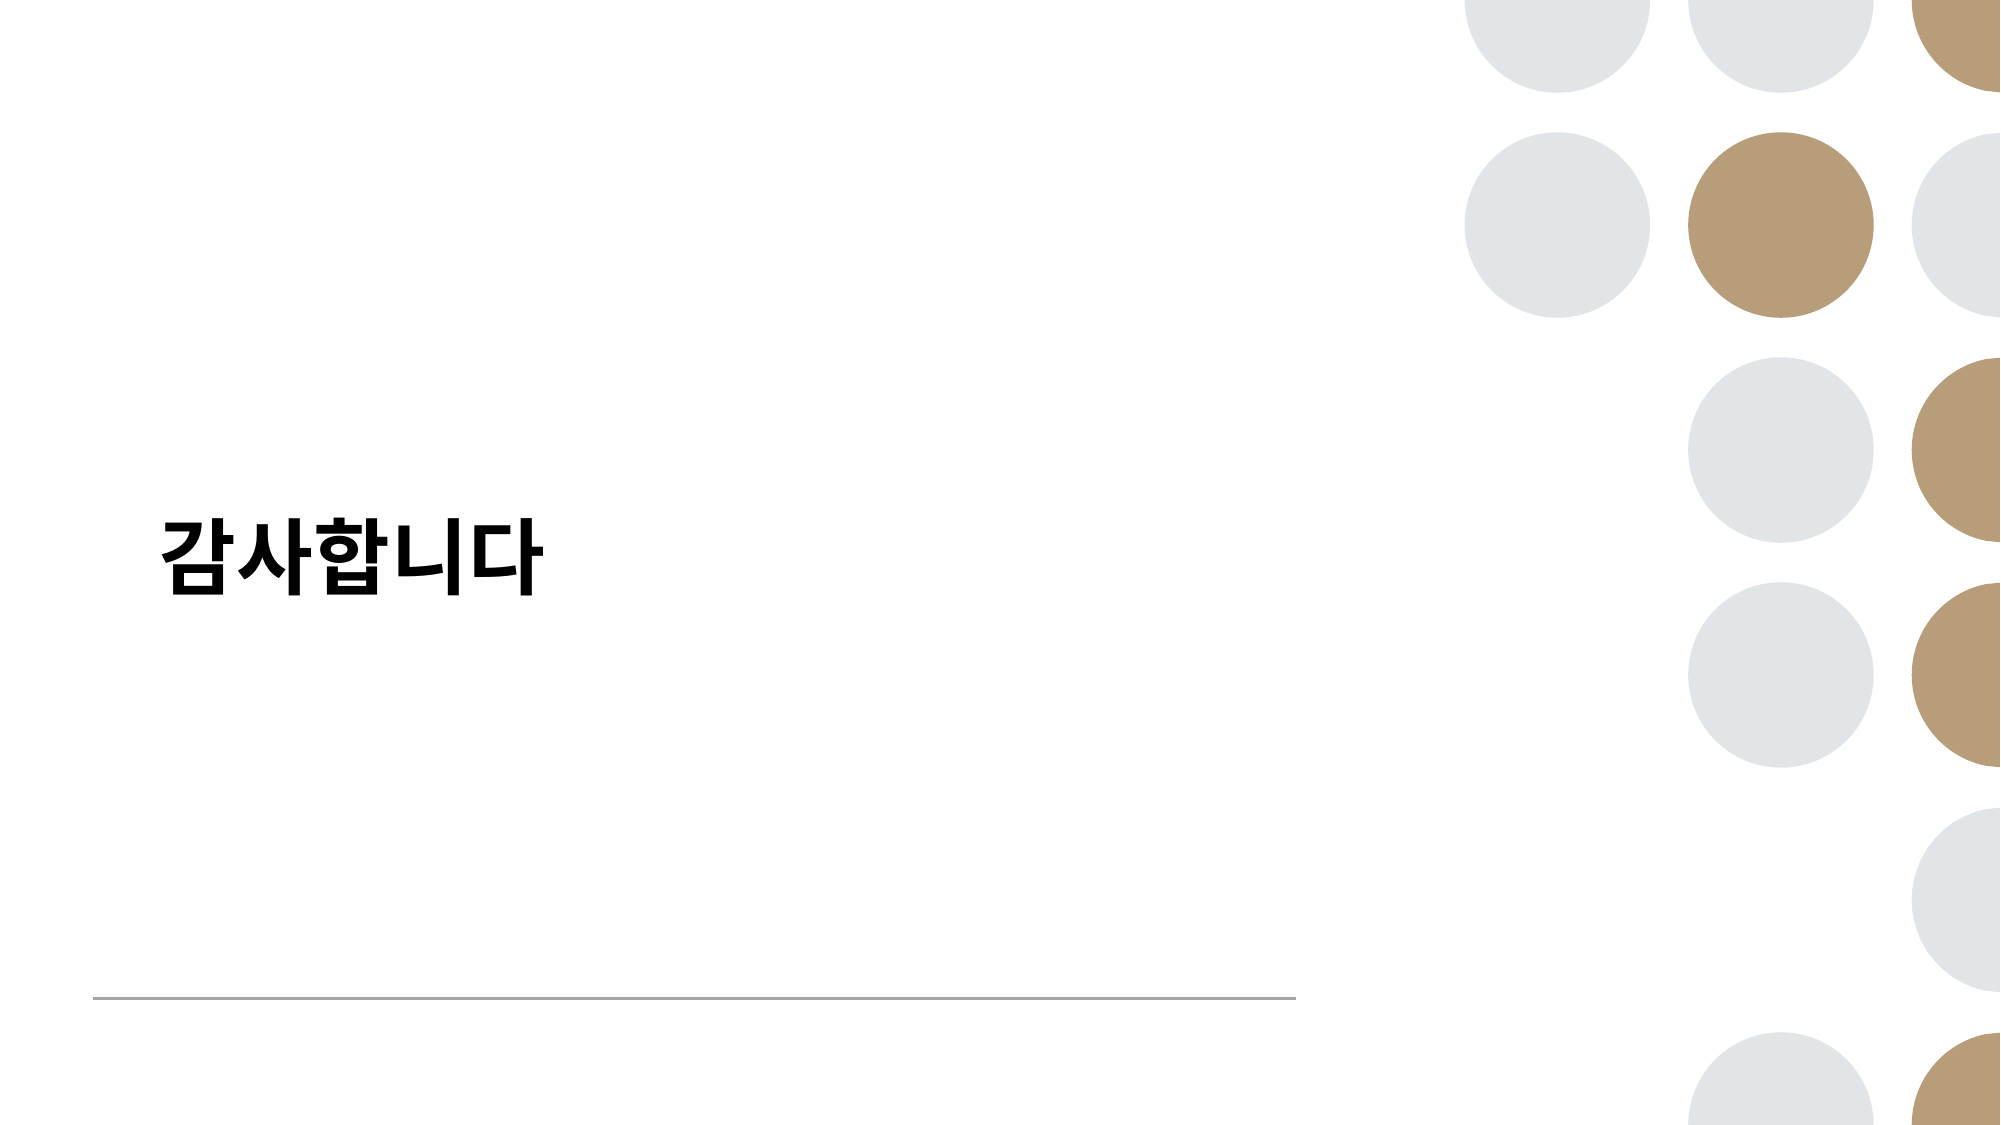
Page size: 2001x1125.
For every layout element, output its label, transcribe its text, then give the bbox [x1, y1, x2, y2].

title 감사합니다 [141, 477, 1345, 686]
